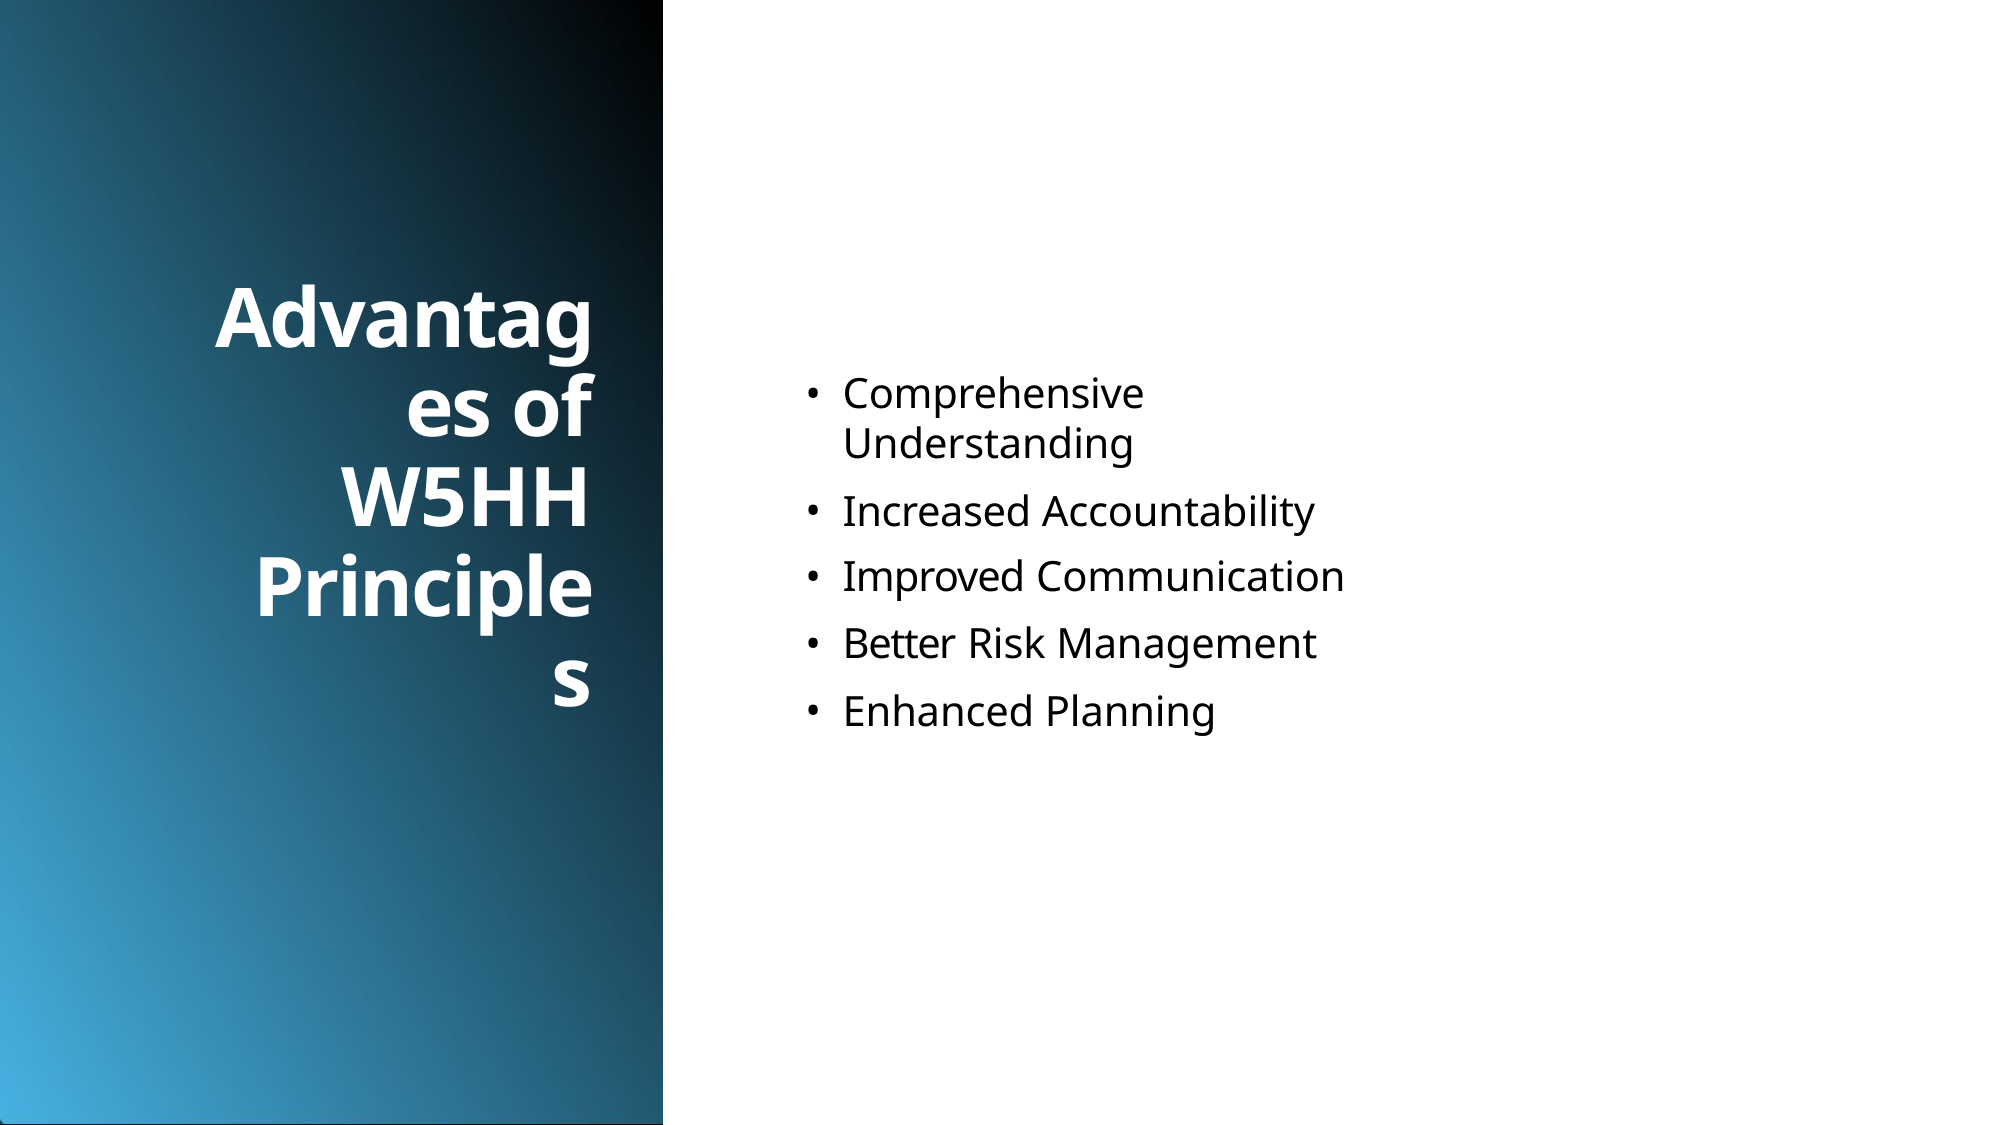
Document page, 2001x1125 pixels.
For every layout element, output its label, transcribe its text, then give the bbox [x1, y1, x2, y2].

picture [0, 0, 663, 1125]
text_box Comprehensive Understanding Increased Accountability Improved Communication Better Risk Management Enhanced Planning [803, 347, 1402, 735]
title Advantages of W5HH Principles [175, 263, 594, 725]
